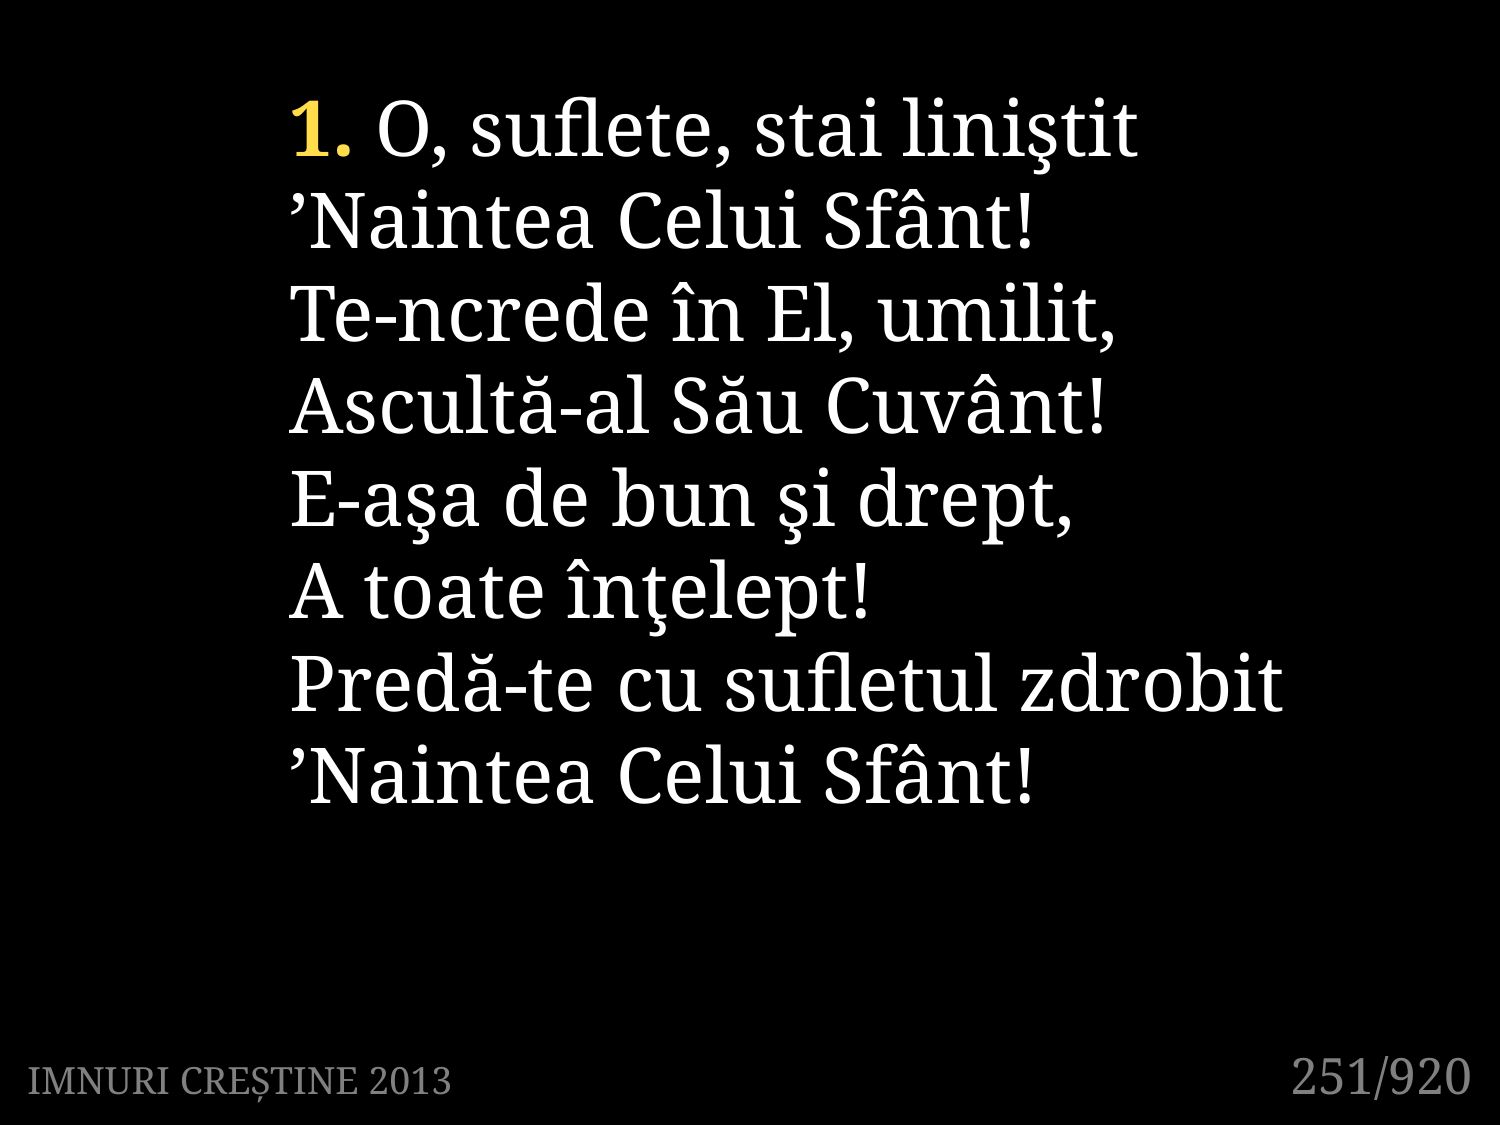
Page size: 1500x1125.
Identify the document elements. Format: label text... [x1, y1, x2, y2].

text_box IMNURI CREȘTINE 2013 [12, 1049, 637, 1110]
text_box 1. O, suflete, stai liniştit ’Naintea Celui Sfânt! Te-ncrede în El, umilit, Ascultă-al Său Cuvânt! E-aşa de bun şi drept, A toate înţelept! Predă-te cu sufletul zdrobit ’Naintea Celui Sfânt! [275, 71, 1500, 827]
text_box 251/920 [637, 1037, 1488, 1113]
